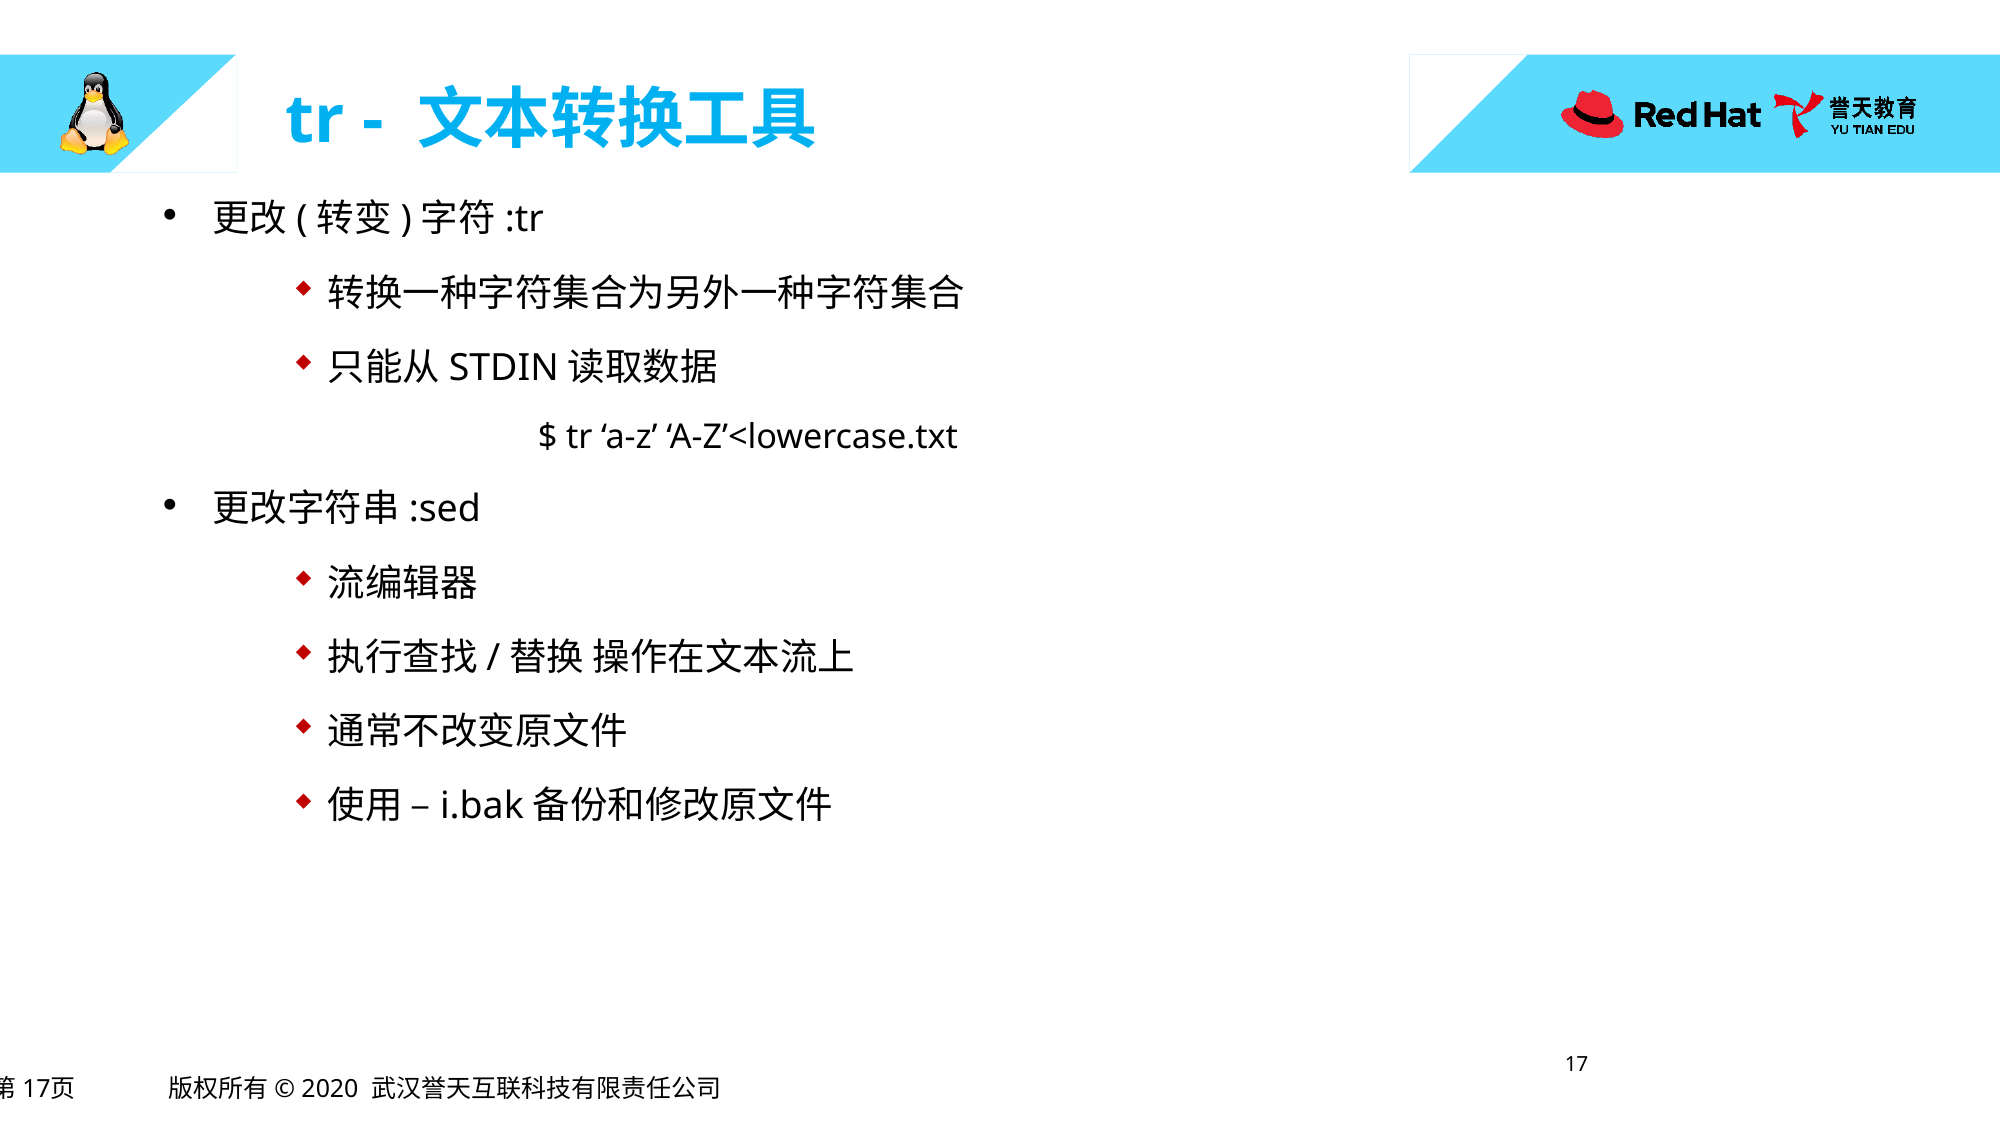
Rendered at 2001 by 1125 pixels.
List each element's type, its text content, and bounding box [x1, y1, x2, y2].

picture [1883, 90, 1916, 138]
picture [60, 72, 129, 155]
slide_number 16 [1550, 1042, 2000, 1103]
title tr - 文本转换工具 [268, 67, 1883, 169]
list 更改(转变)字符:tr 转换一种字符集合为另外一种字符集合 只能从STDIN读取数据 $ tr ‘a-z’ ‘A-Z’<lowercase.txt 更改字符串:sed 流编辑器 执行查找/替换 操作在文本流上 通常不改变原文件 使用 –i.bak备份和修改原文件 [149, 169, 1883, 959]
